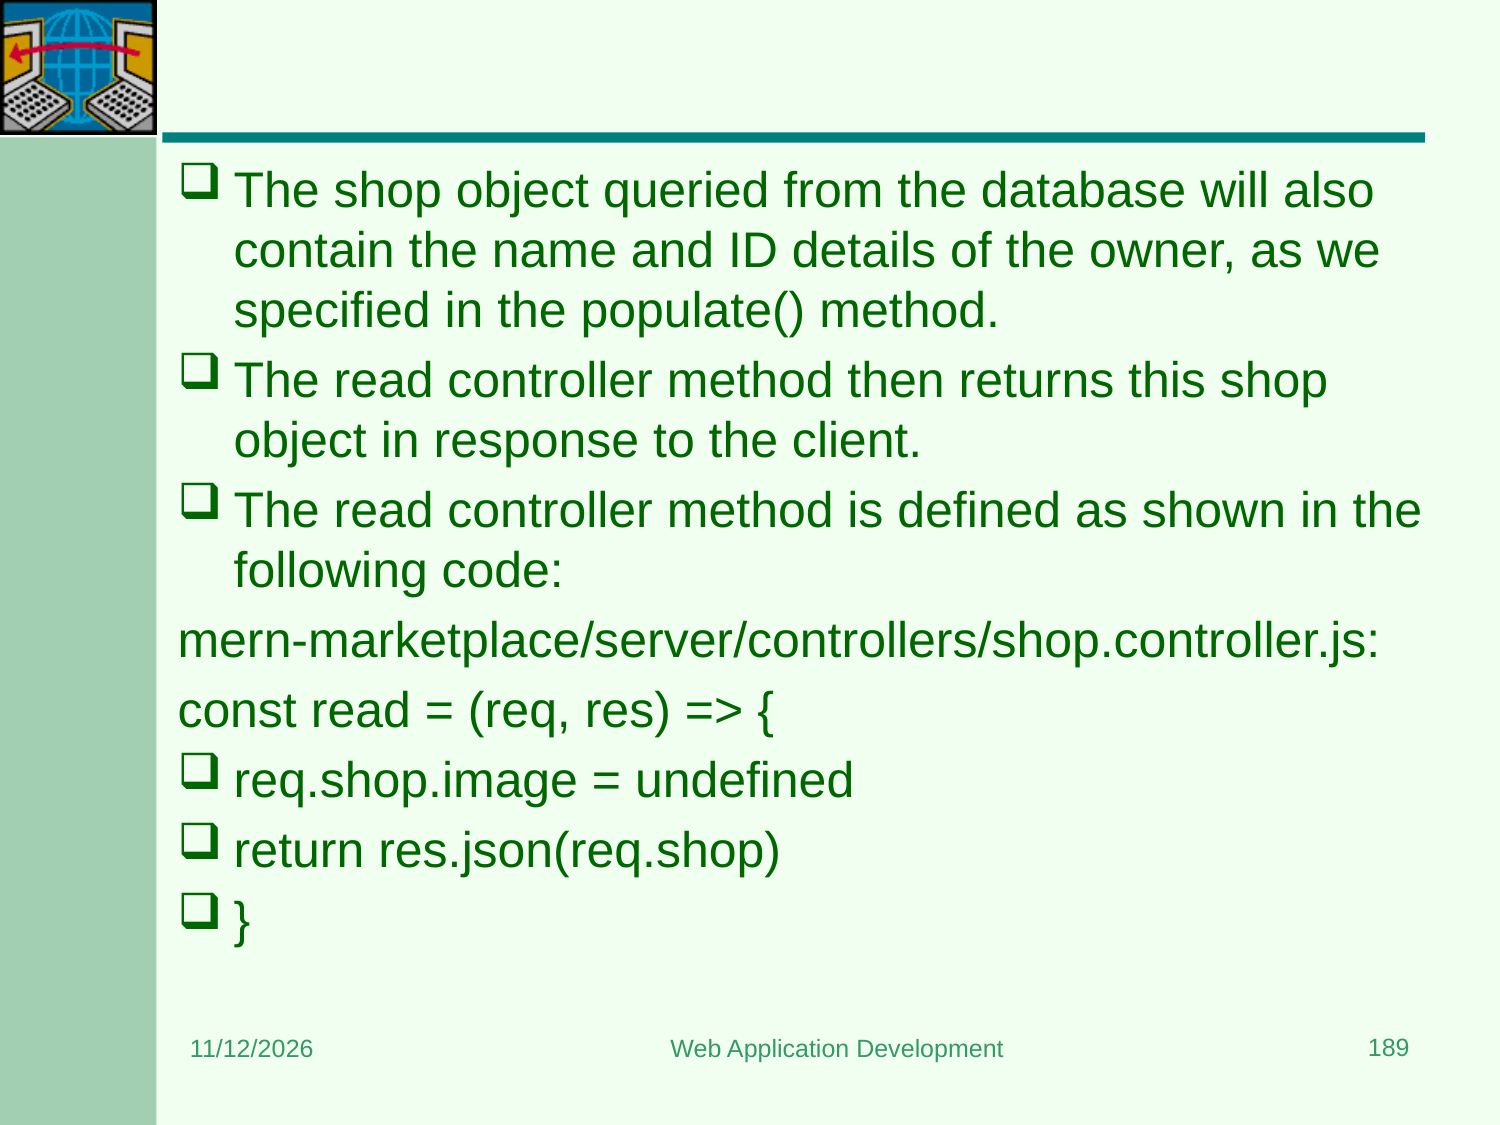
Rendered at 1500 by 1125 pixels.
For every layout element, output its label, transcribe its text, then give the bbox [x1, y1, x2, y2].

slide_number 189 [1237, 1024, 1426, 1103]
footer Web Application Development [462, 1024, 1213, 1104]
list The shop object queried from the database will also contain the name and ID details of the owner, as we specified in the populate() method. The read controller method then returns this shop object in response to the client. The read controller method is defined as shown in the following code: mern-marketplace/server/controllers/shop.controller.js: const read = (req, res) => { req.shop.image = undefined return res.json(req.shop) } [162, 149, 1488, 1013]
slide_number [174, 1024, 438, 1104]
picture [0, 0, 157, 135]
